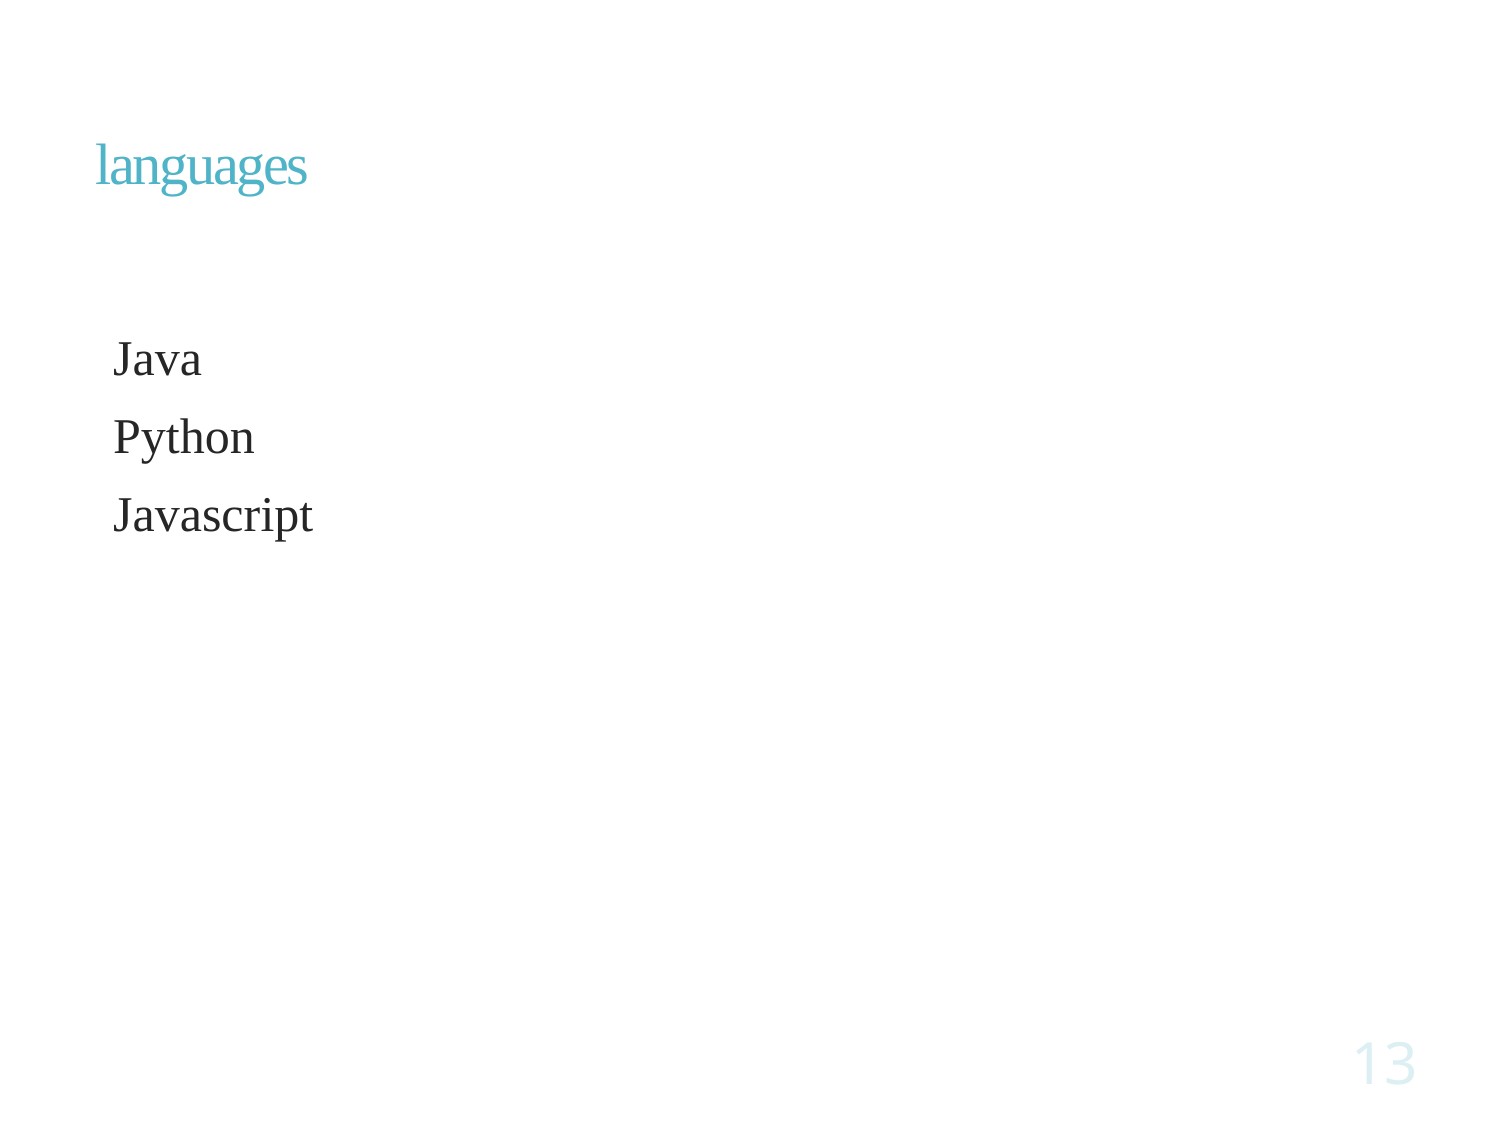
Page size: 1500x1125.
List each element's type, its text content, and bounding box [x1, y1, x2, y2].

list Java Python Javascript [83, 326, 1407, 945]
slide_number 13 [1312, 956, 1433, 1113]
title languages [80, 81, 1407, 250]
